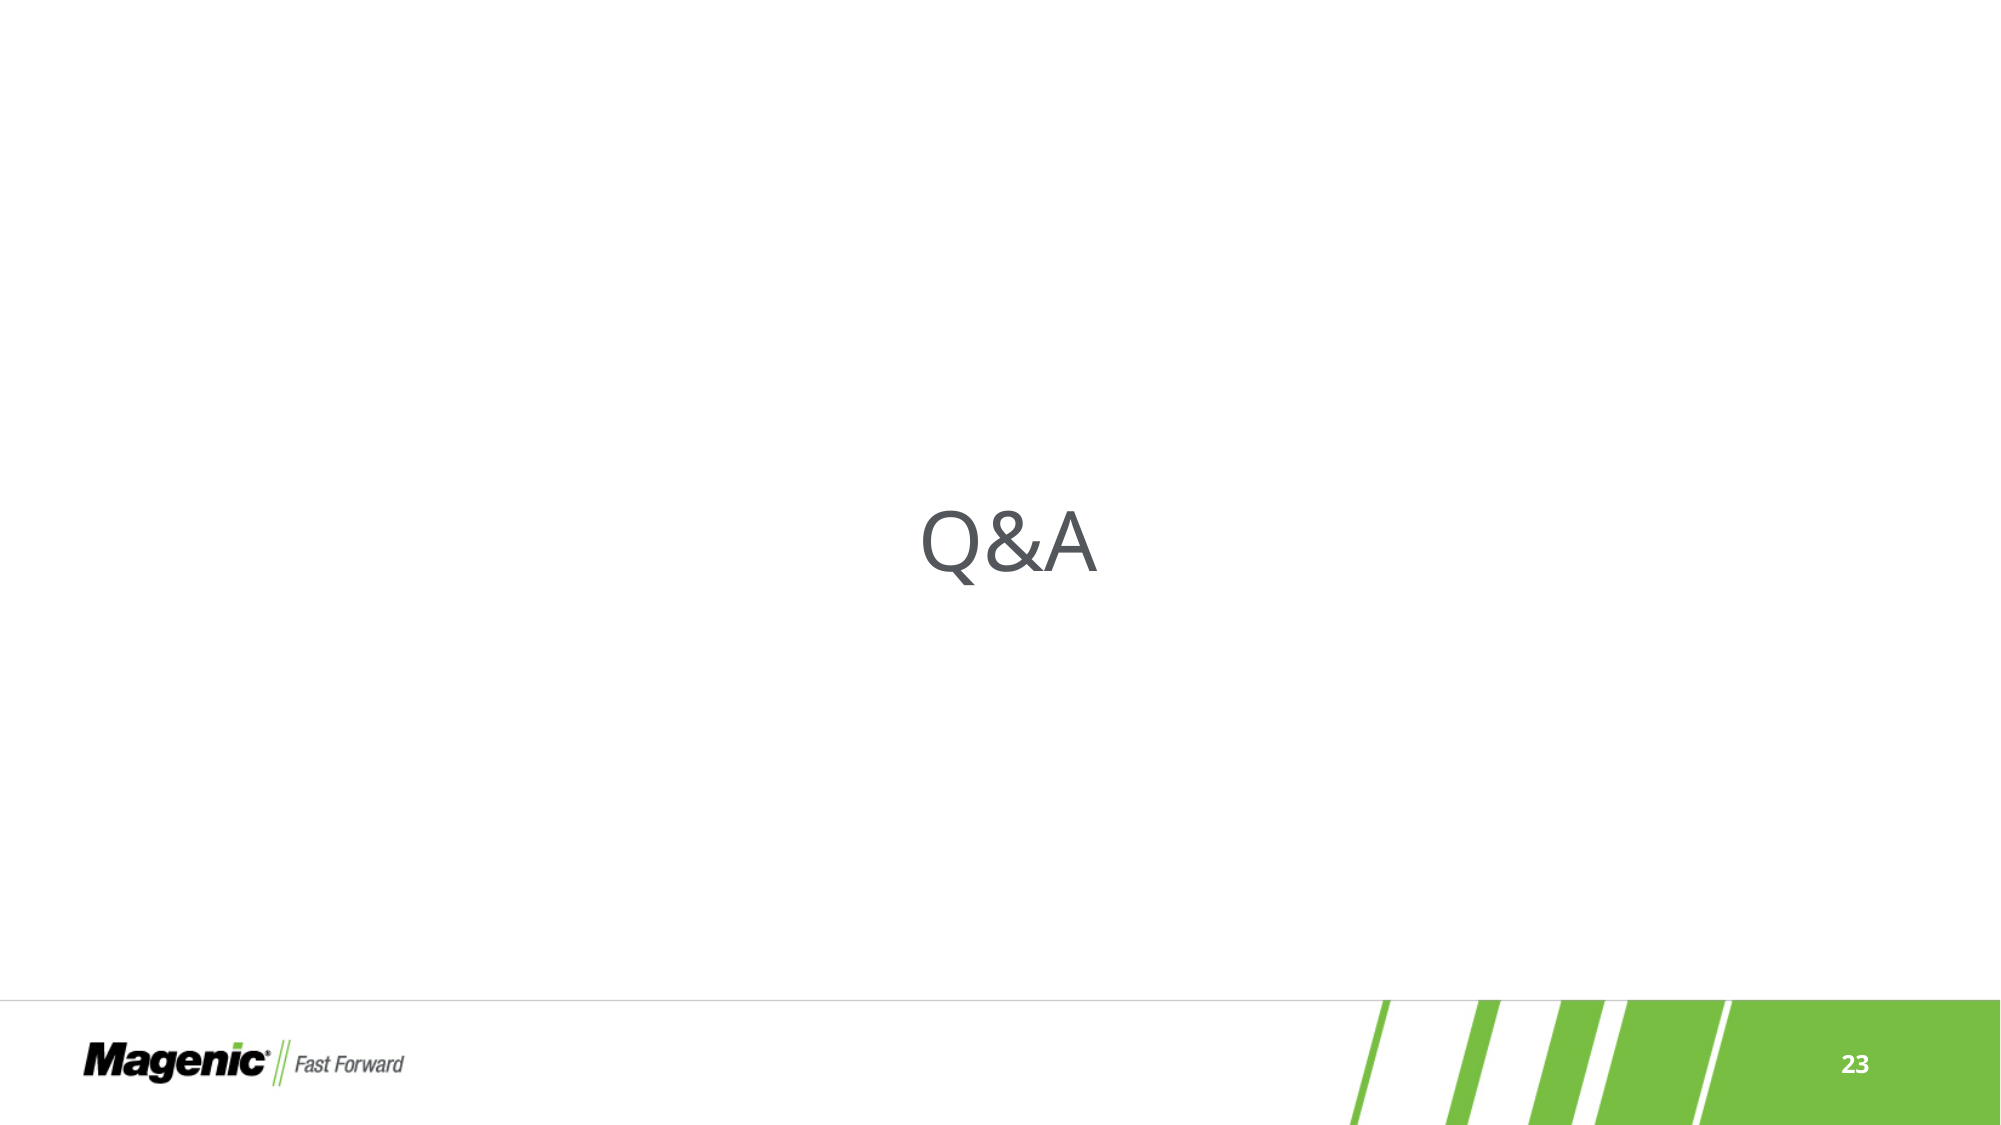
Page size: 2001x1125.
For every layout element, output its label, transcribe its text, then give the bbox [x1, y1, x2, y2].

picture [0, 0, 2001, 1125]
list Q&A [70, 149, 1946, 939]
